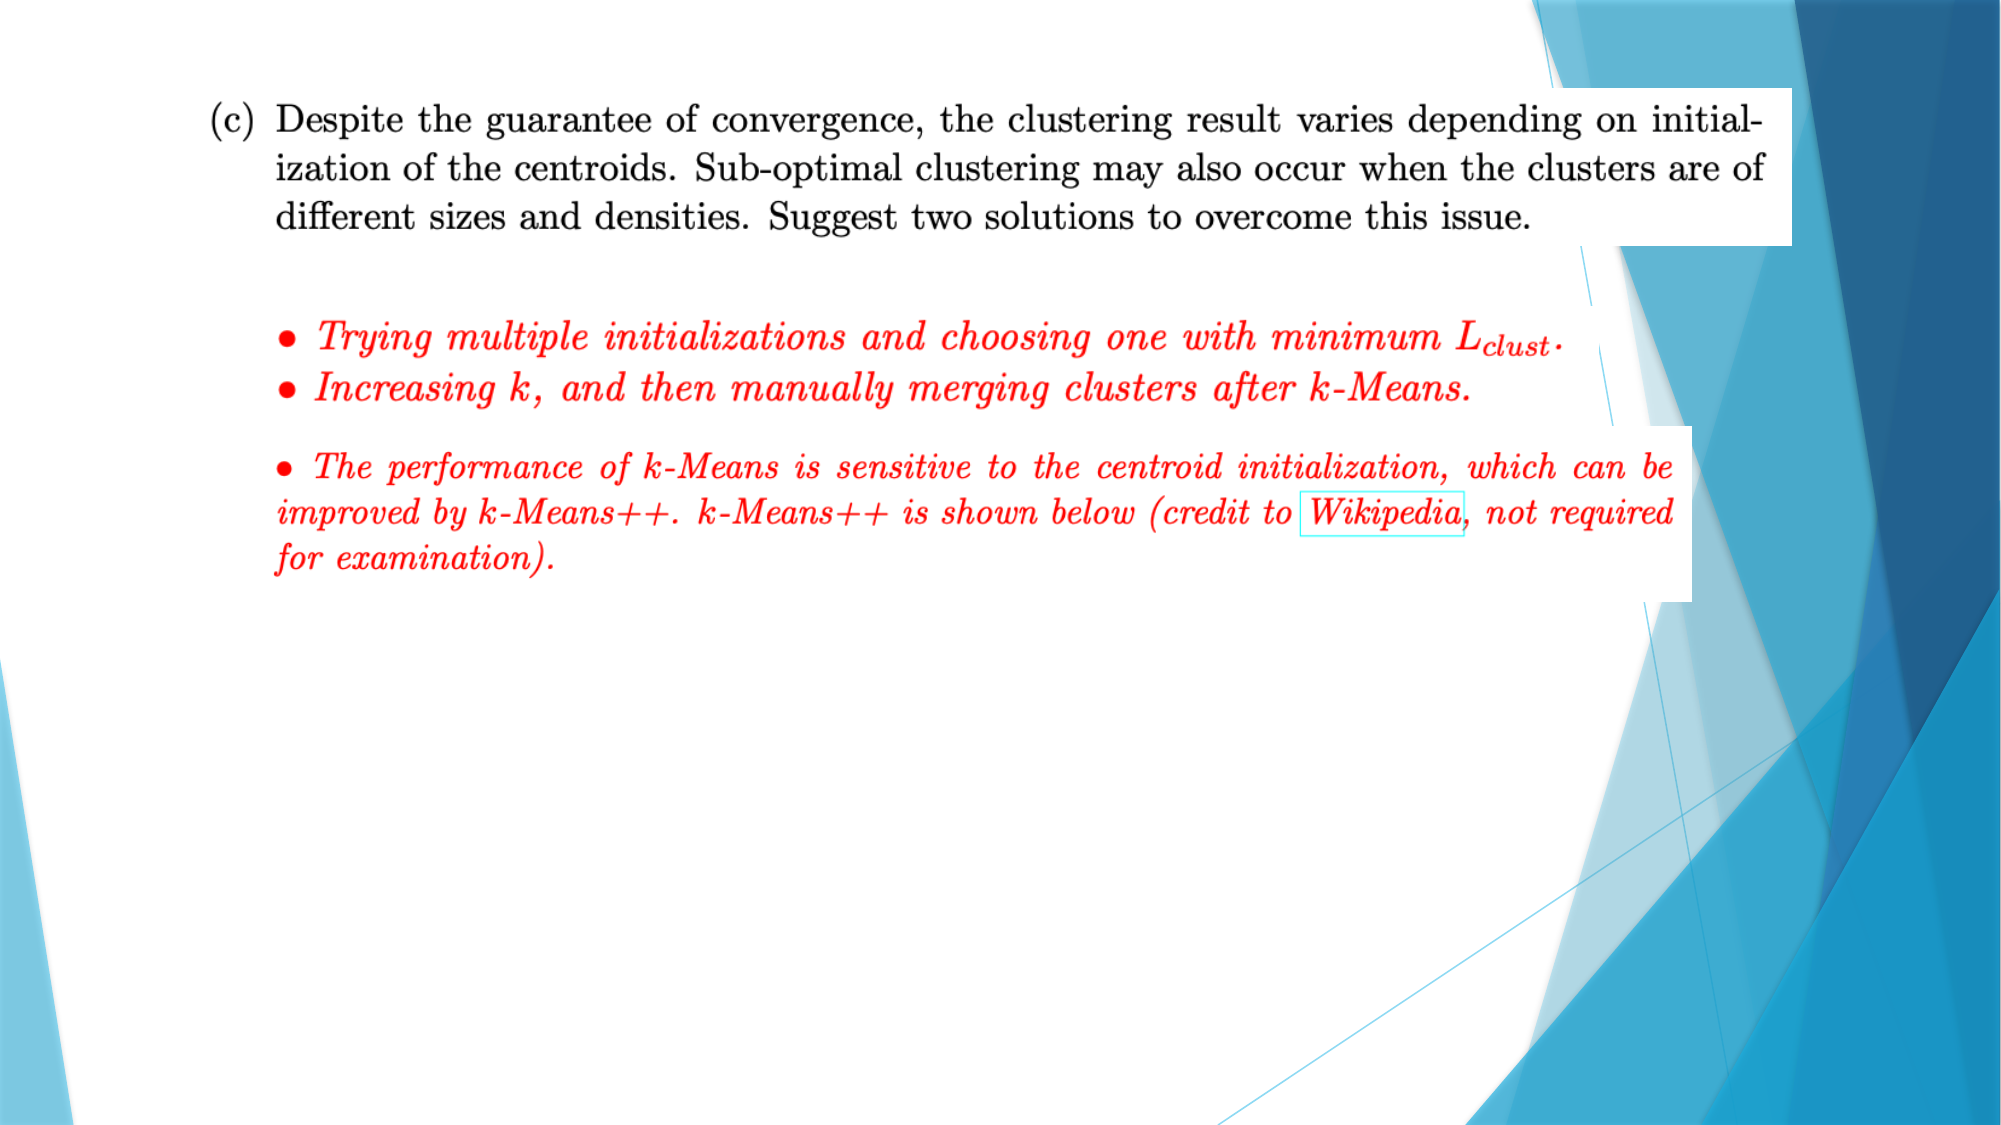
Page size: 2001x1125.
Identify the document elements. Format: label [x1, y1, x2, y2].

picture [264, 306, 1693, 603]
picture [207, 88, 1793, 247]
